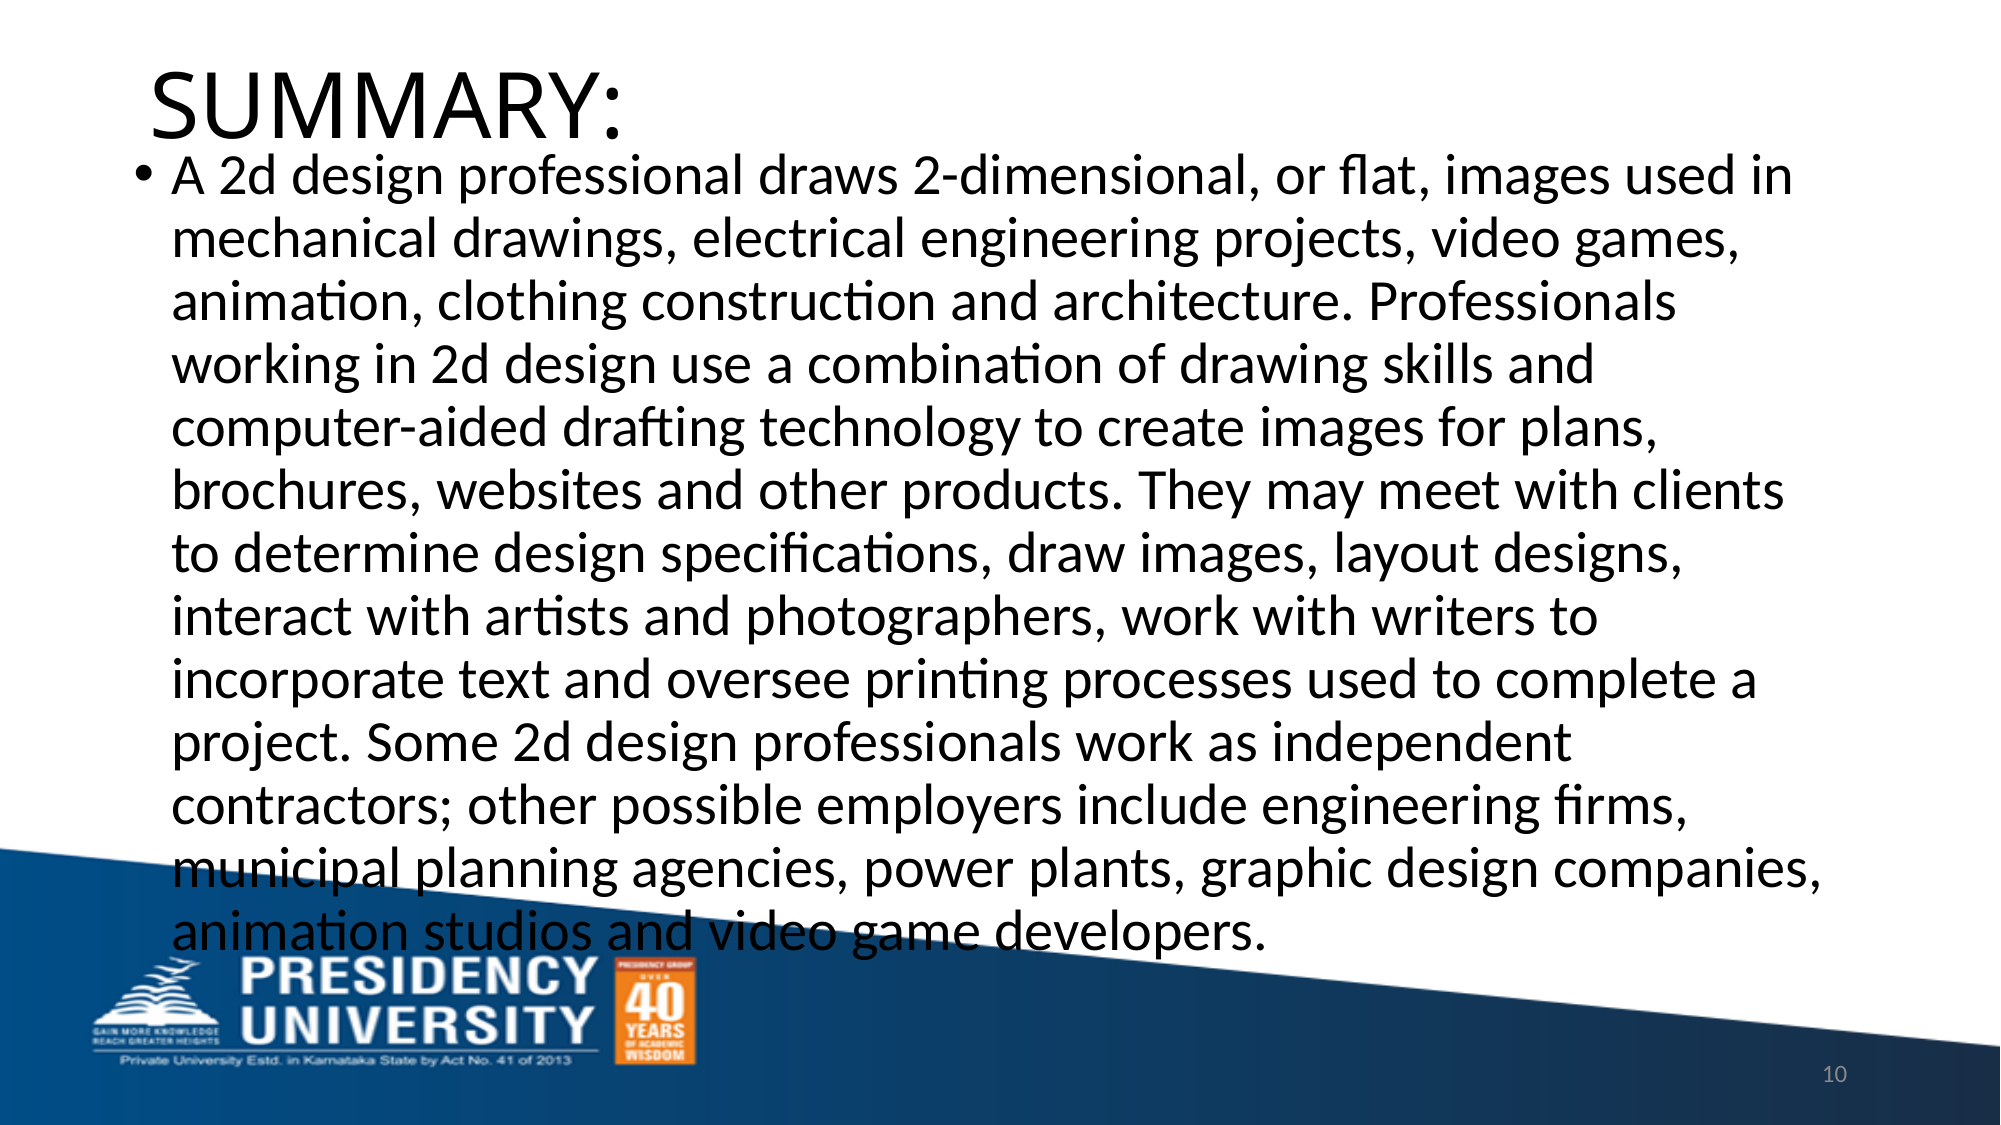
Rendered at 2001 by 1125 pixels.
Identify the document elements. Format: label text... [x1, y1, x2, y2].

title SUMMARY: [134, 0, 1860, 218]
list A 2d design professional draws 2-dimensional, or flat, images used in mechanical drawings, electrical engineering projects, video games, animation, clothing construction and architecture. Professionals working in 2d design use a combination of drawing skills and computer-aided drafting technology to create images for plans, brochures, websites and other products. They may meet with clients to determine design specifications, draw images, layout designs, interact with artists and photographers, work with writers to incorporate text and oversee printing processes used to complete a project. Some 2d design professionals work as independent contractors; other possible employers include engineering firms, municipal planning agencies, power plants, graphic design companies, animation studios and video game developers. [118, 136, 1844, 851]
picture [0, 845, 2000, 1125]
slide_number 10 [1412, 1042, 1863, 1103]
